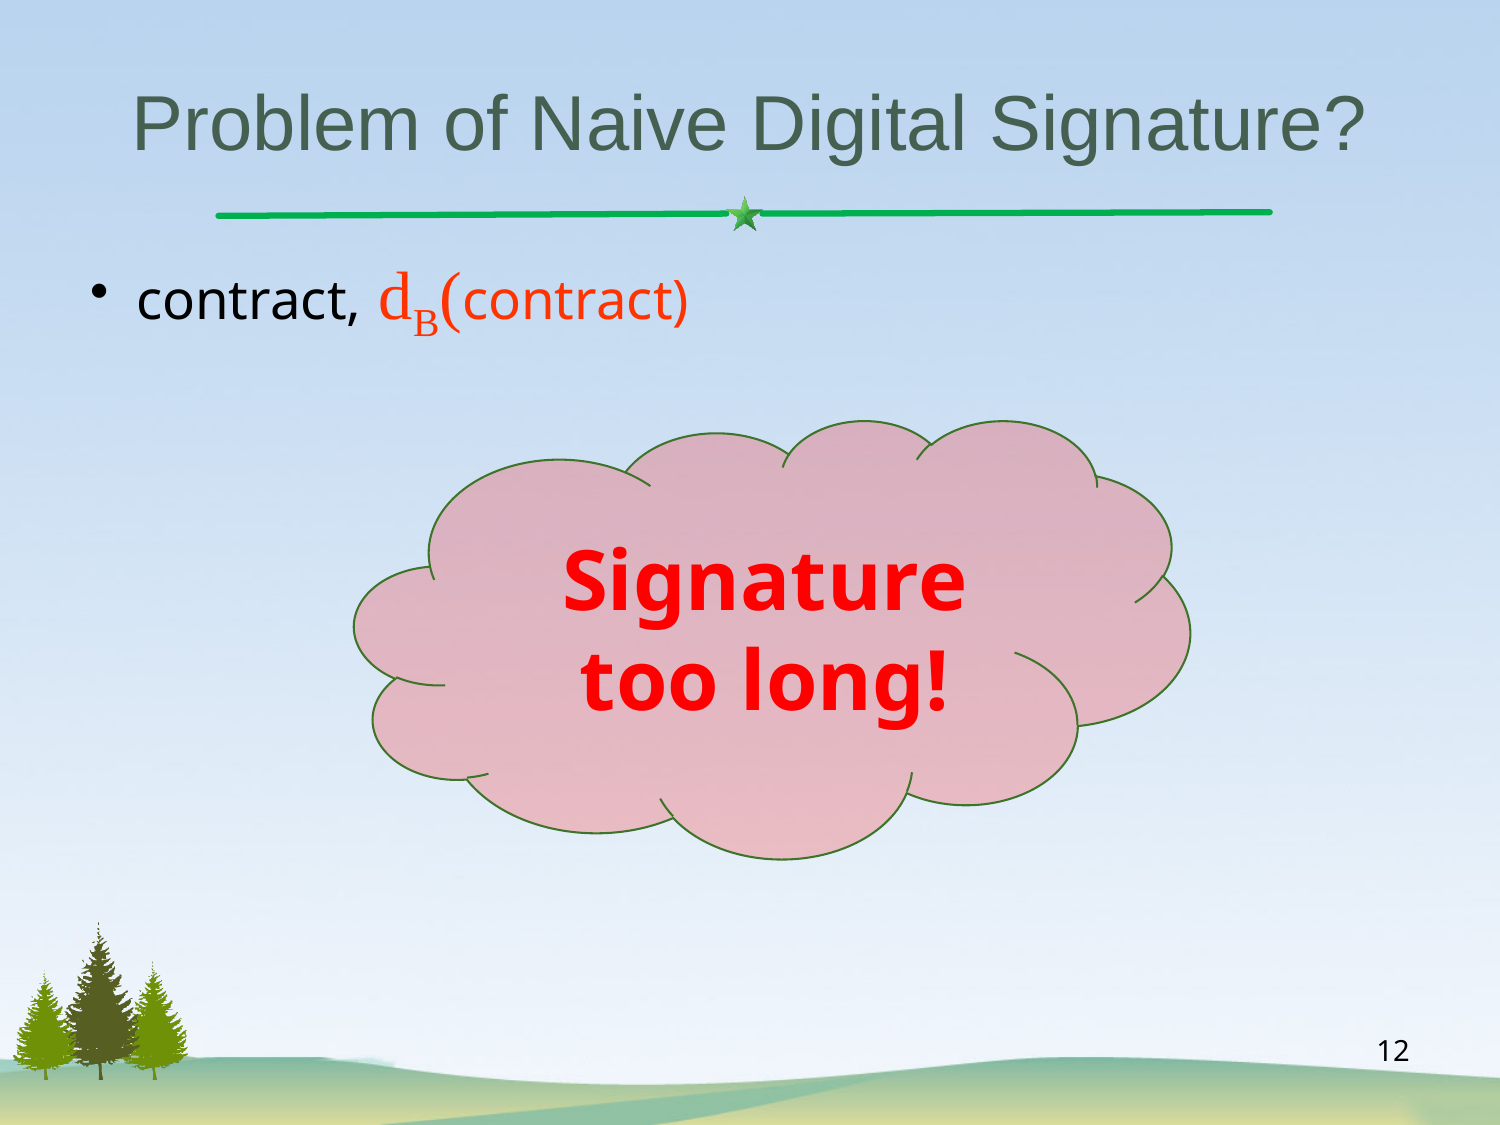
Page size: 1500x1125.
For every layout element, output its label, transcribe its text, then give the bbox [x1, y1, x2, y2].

picture [0, 0, 1500, 1125]
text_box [354, 419, 1190, 858]
slide_number 12 [1074, 1024, 1425, 1103]
list contract, dB(contract) [75, 243, 1425, 353]
title Problem of Naive Digital Signature? [75, 30, 1425, 209]
